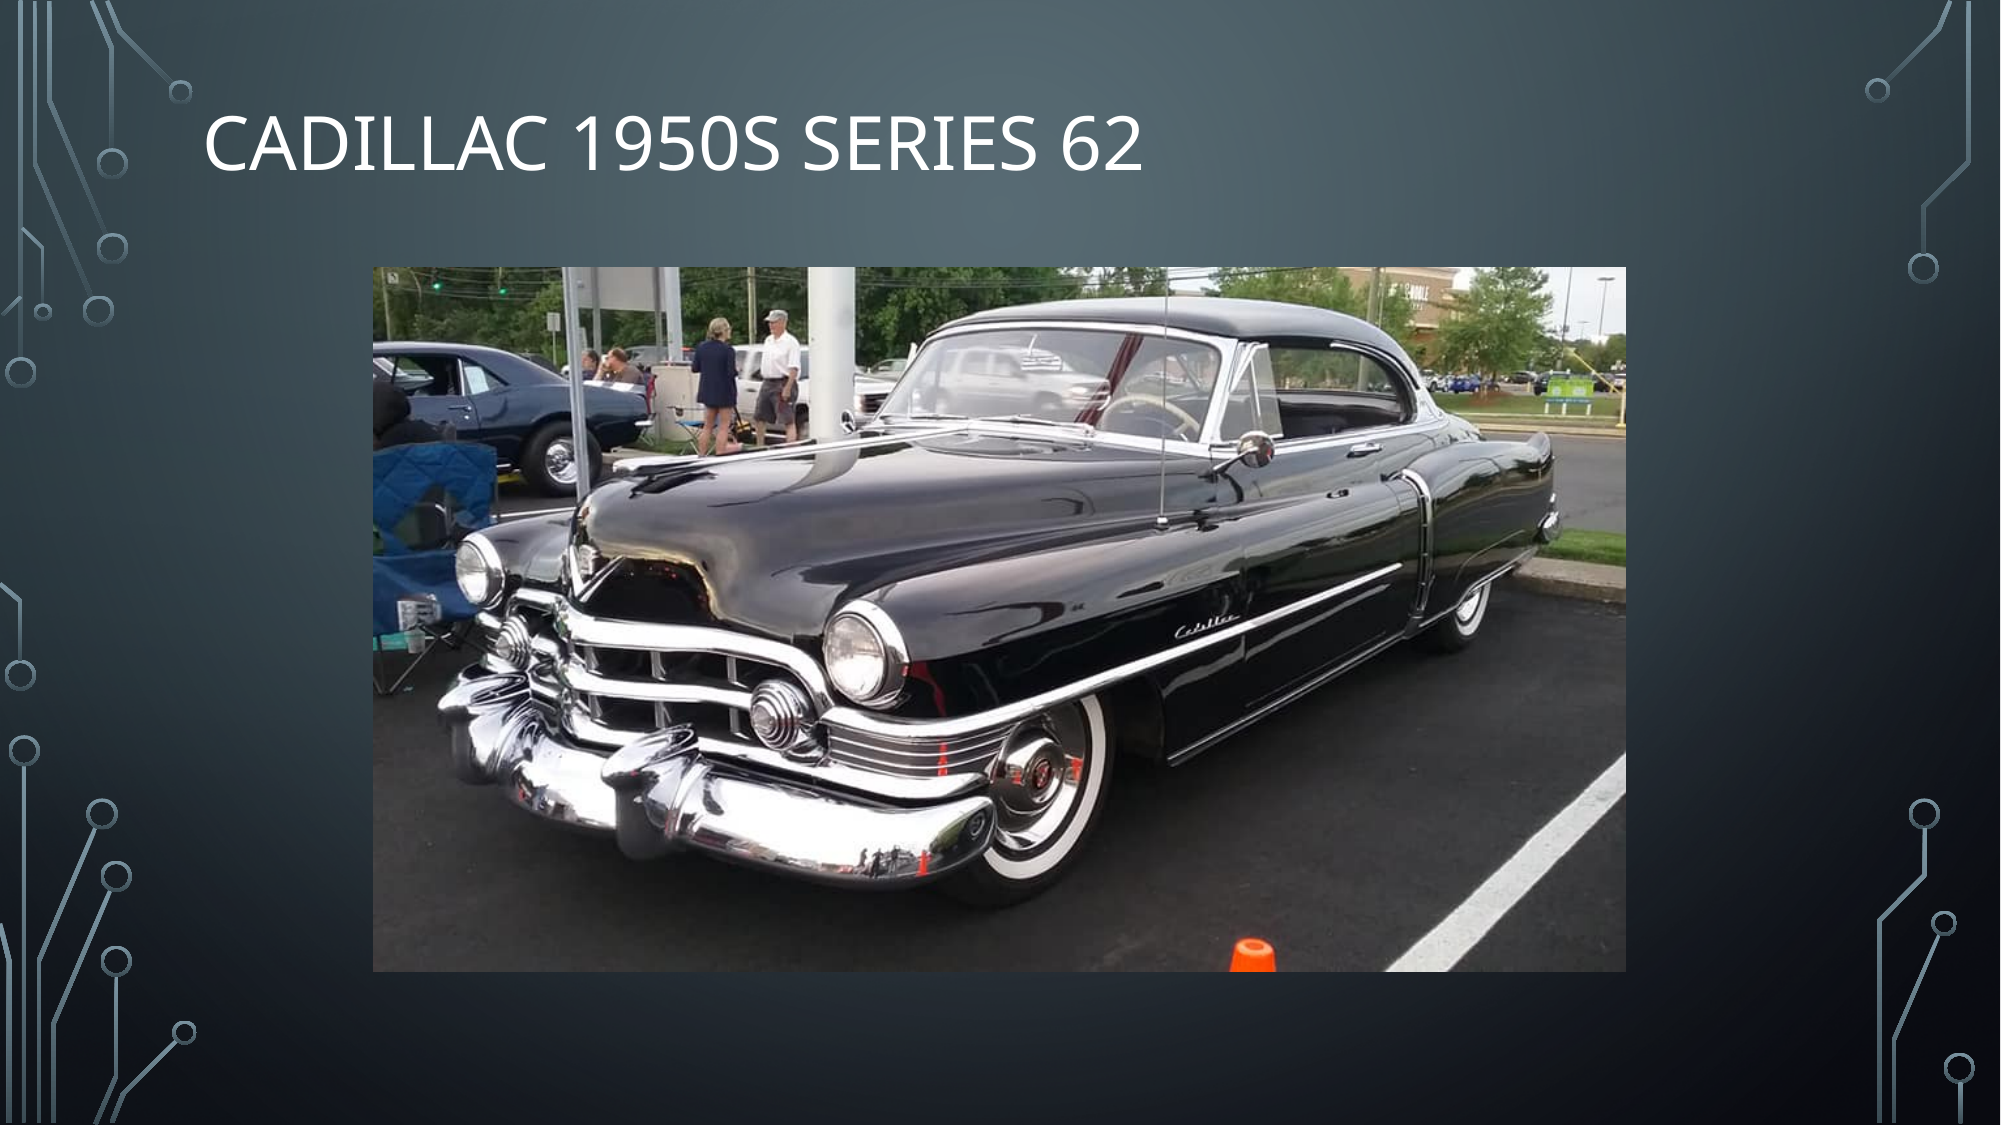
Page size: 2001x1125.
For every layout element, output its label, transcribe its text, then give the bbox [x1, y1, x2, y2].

title Cadillac 1950s series 62 [187, 24, 1813, 268]
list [373, 267, 1626, 972]
